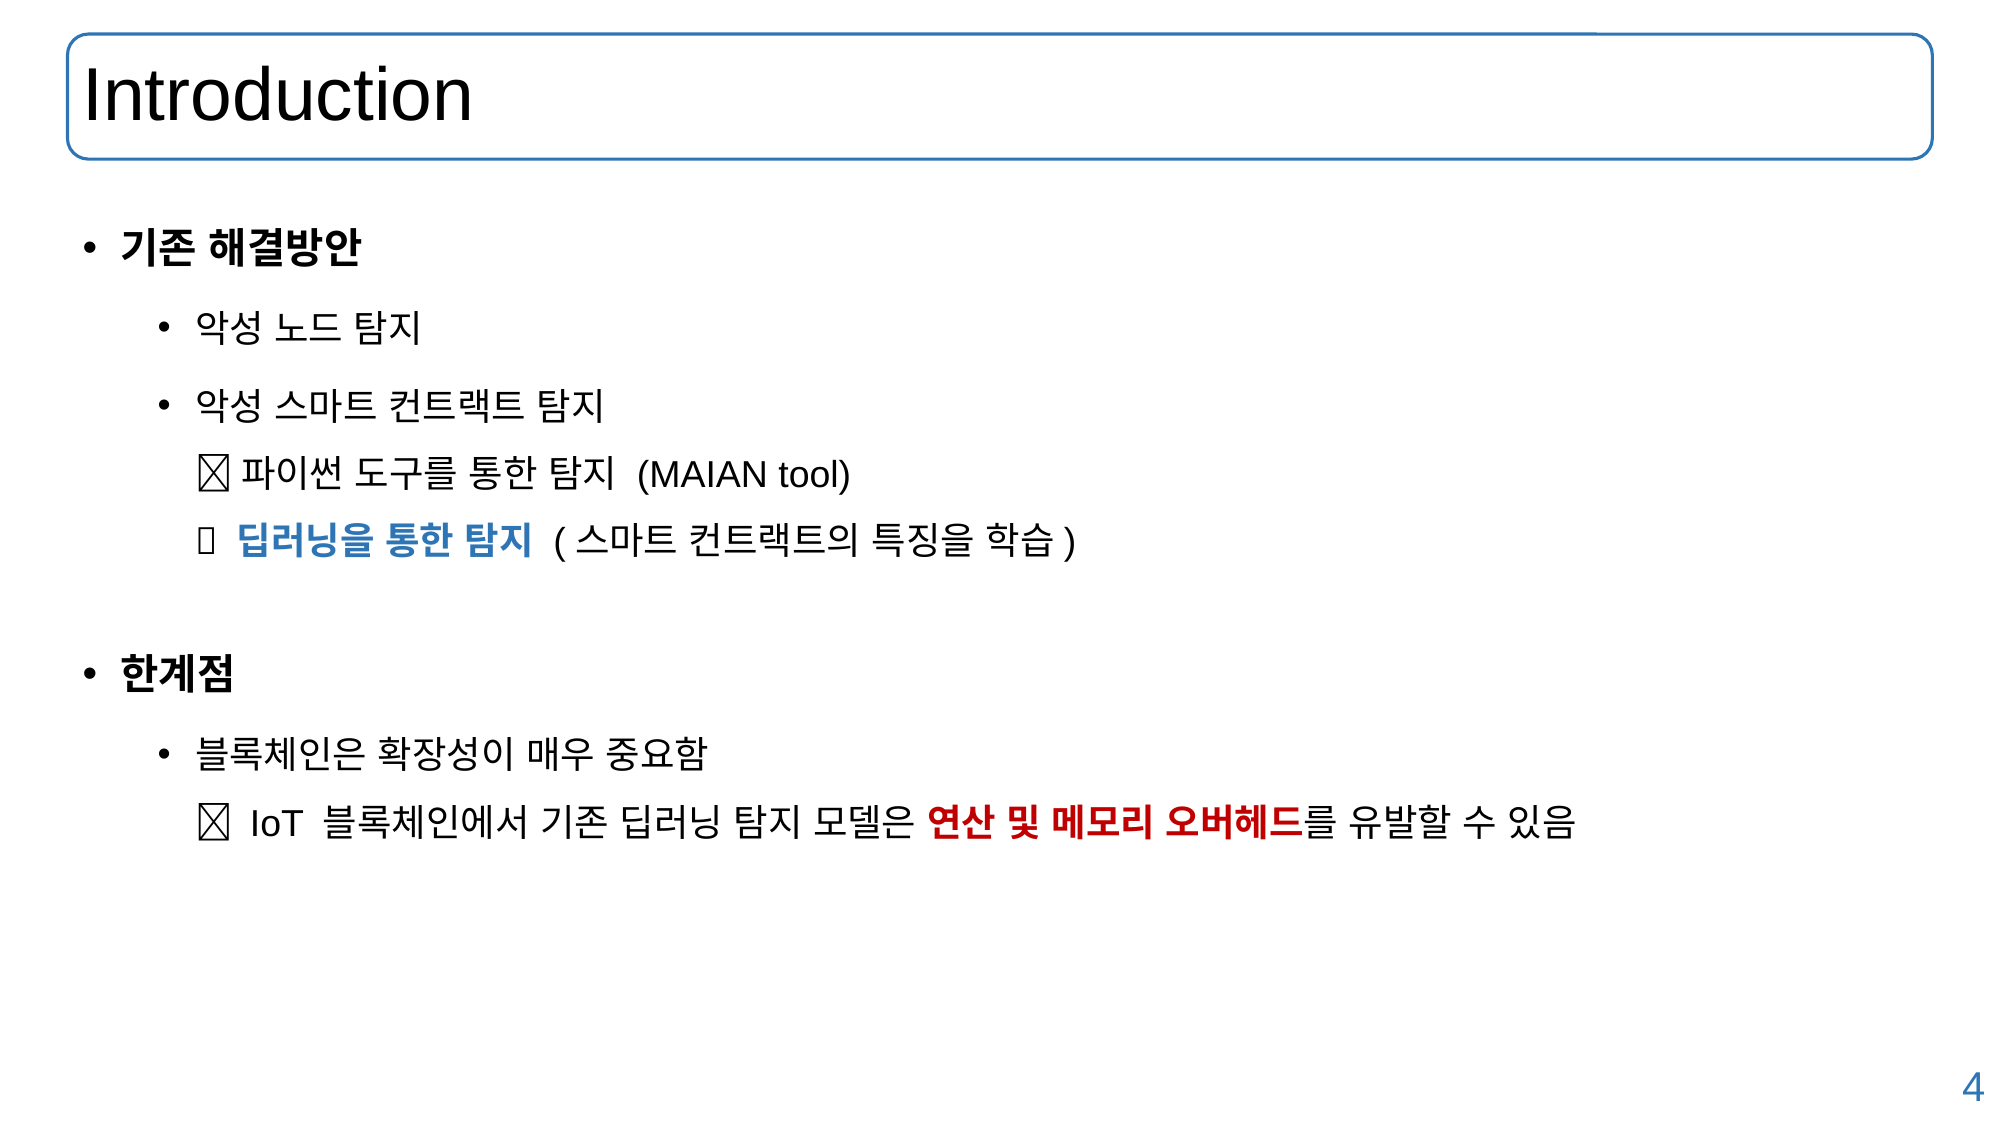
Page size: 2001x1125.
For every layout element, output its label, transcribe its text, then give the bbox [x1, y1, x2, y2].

title Introduction [67, 34, 1933, 160]
list 기존 해결방안 악성 노드 탐지 악성 스마트 컨트랙트 탐지  파이썬 도구를 통한 탐지 (MAIAN tool)  딥러닝을 통한 탐지 (스마트 컨트랙트의 특징을 학습) 한계점 블록체인은 확장성이 매우 중요함  IoT 블록체인에서 기존 딥러닝 탐지 모델은 연산 및 메모리 오버헤드를 유발할 수 있음 [67, 189, 1933, 1019]
